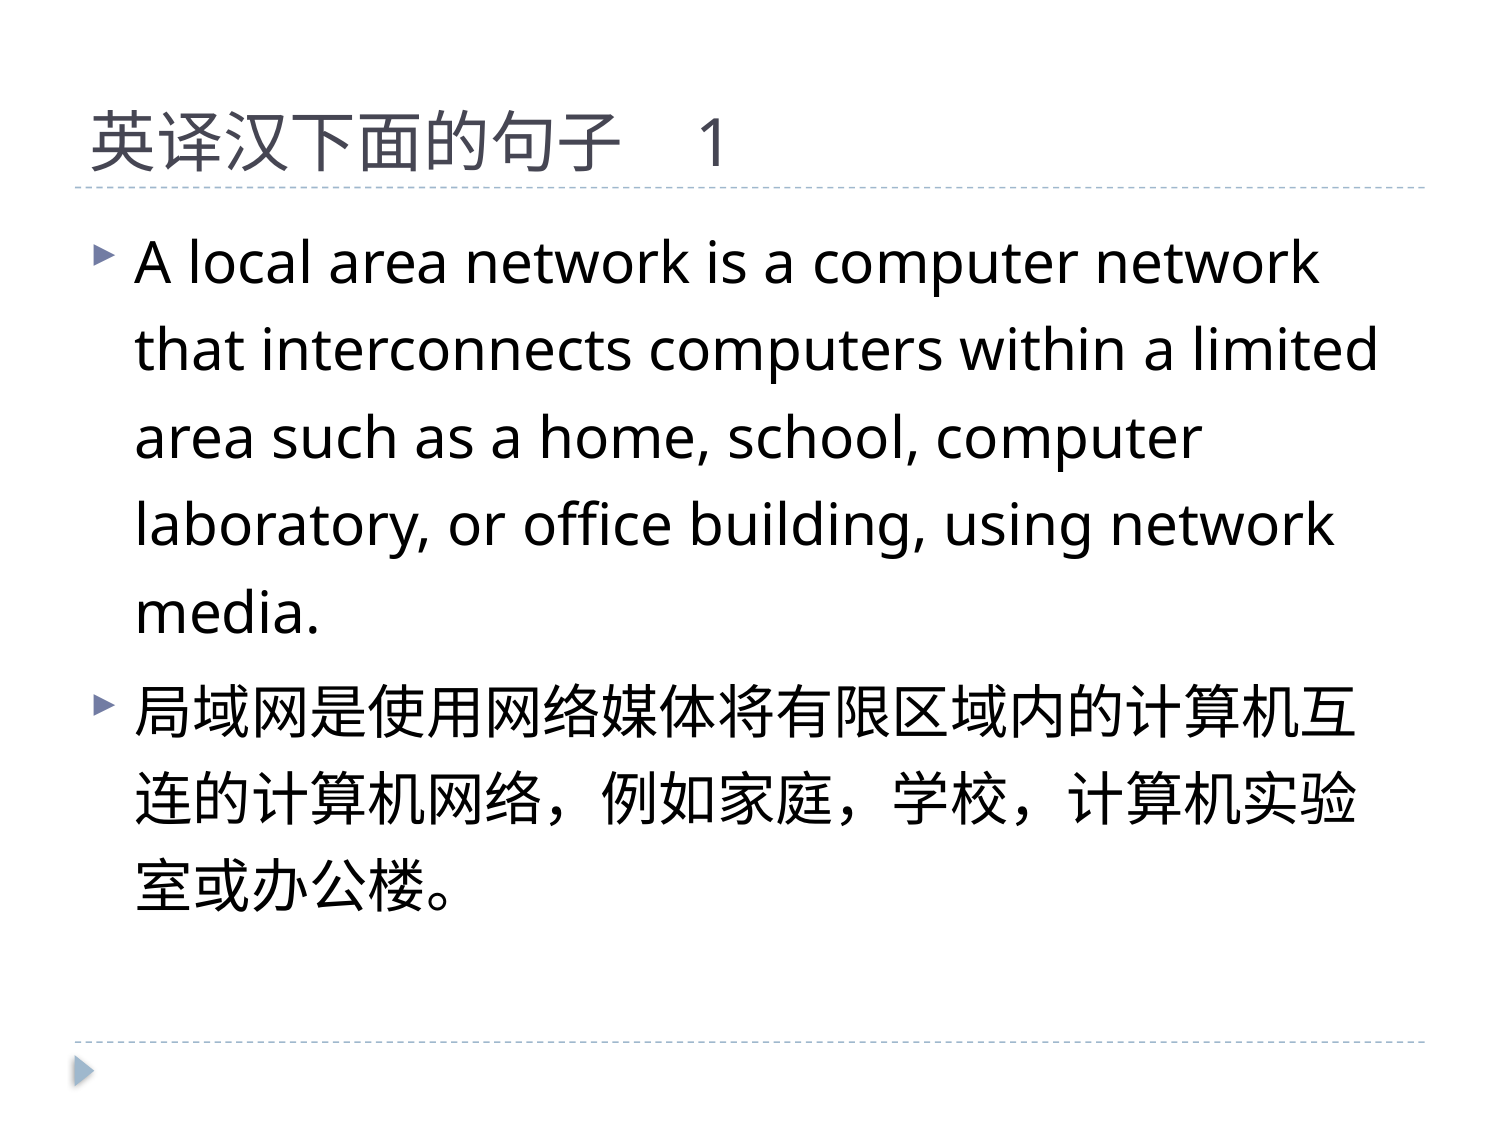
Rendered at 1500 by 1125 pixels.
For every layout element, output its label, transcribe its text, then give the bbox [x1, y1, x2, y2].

title 英译汉下面的句子 1 [75, 24, 1425, 188]
list A local area network is a computer network that interconnects computers within a limited area such as a home, school, computer laboratory, or office building, using network media. 局域网是使用网络媒体将有限区域内的计算机互连的计算机网络，例如家庭，学校，计算机实验室或办公楼。 [75, 200, 1425, 1010]
